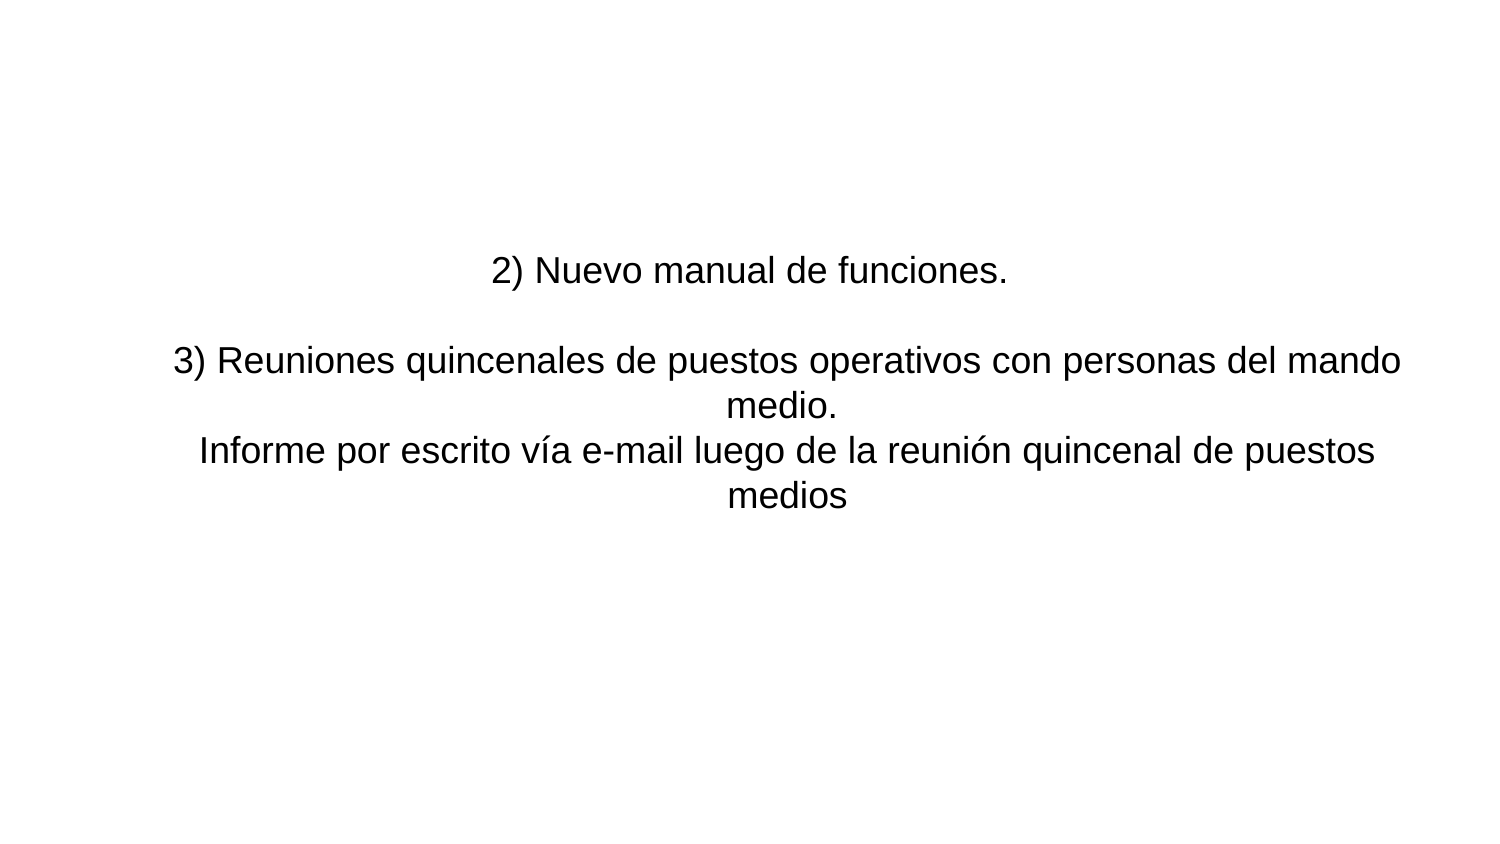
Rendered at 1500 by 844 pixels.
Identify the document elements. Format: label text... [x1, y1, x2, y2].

list 2) Nuevo manual de funciones. 3) Reuniones quincenales de puestos operativos con personas del mando medio. Informe por escrito vía e-mail luego de la reunión quincenal de puestos medios [51, 230, 1449, 792]
